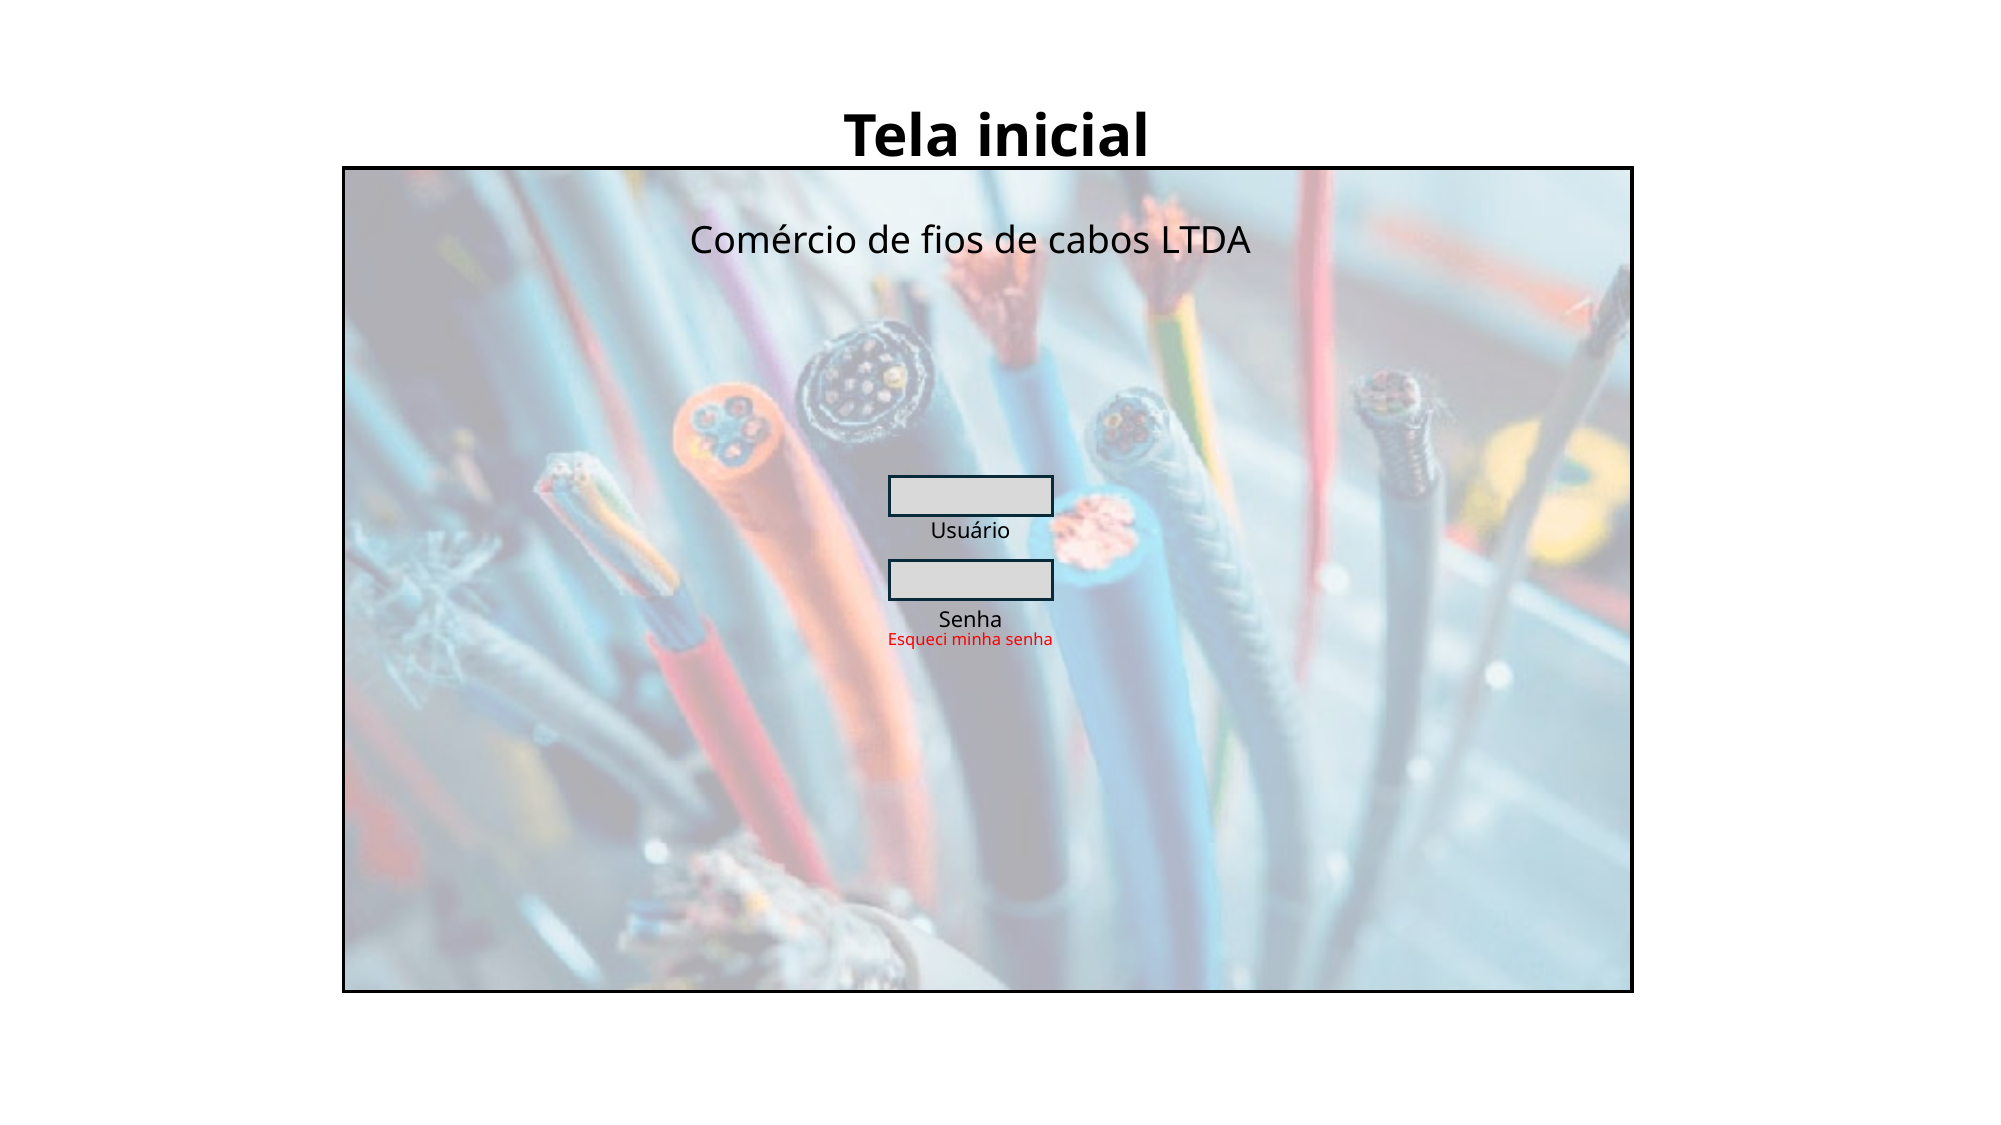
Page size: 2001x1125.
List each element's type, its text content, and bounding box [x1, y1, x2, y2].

text_box [888, 559, 1054, 601]
text_box Comércio de fios de cabos LTDA [660, 208, 1281, 268]
text_box Esqueci minha senha [873, 621, 1069, 657]
text_box Usuário [915, 509, 1026, 551]
text_box [888, 475, 1054, 517]
text_box Senha [924, 597, 1018, 621]
text_box Tela inicial [828, 90, 1166, 176]
text_box [342, 166, 1634, 993]
